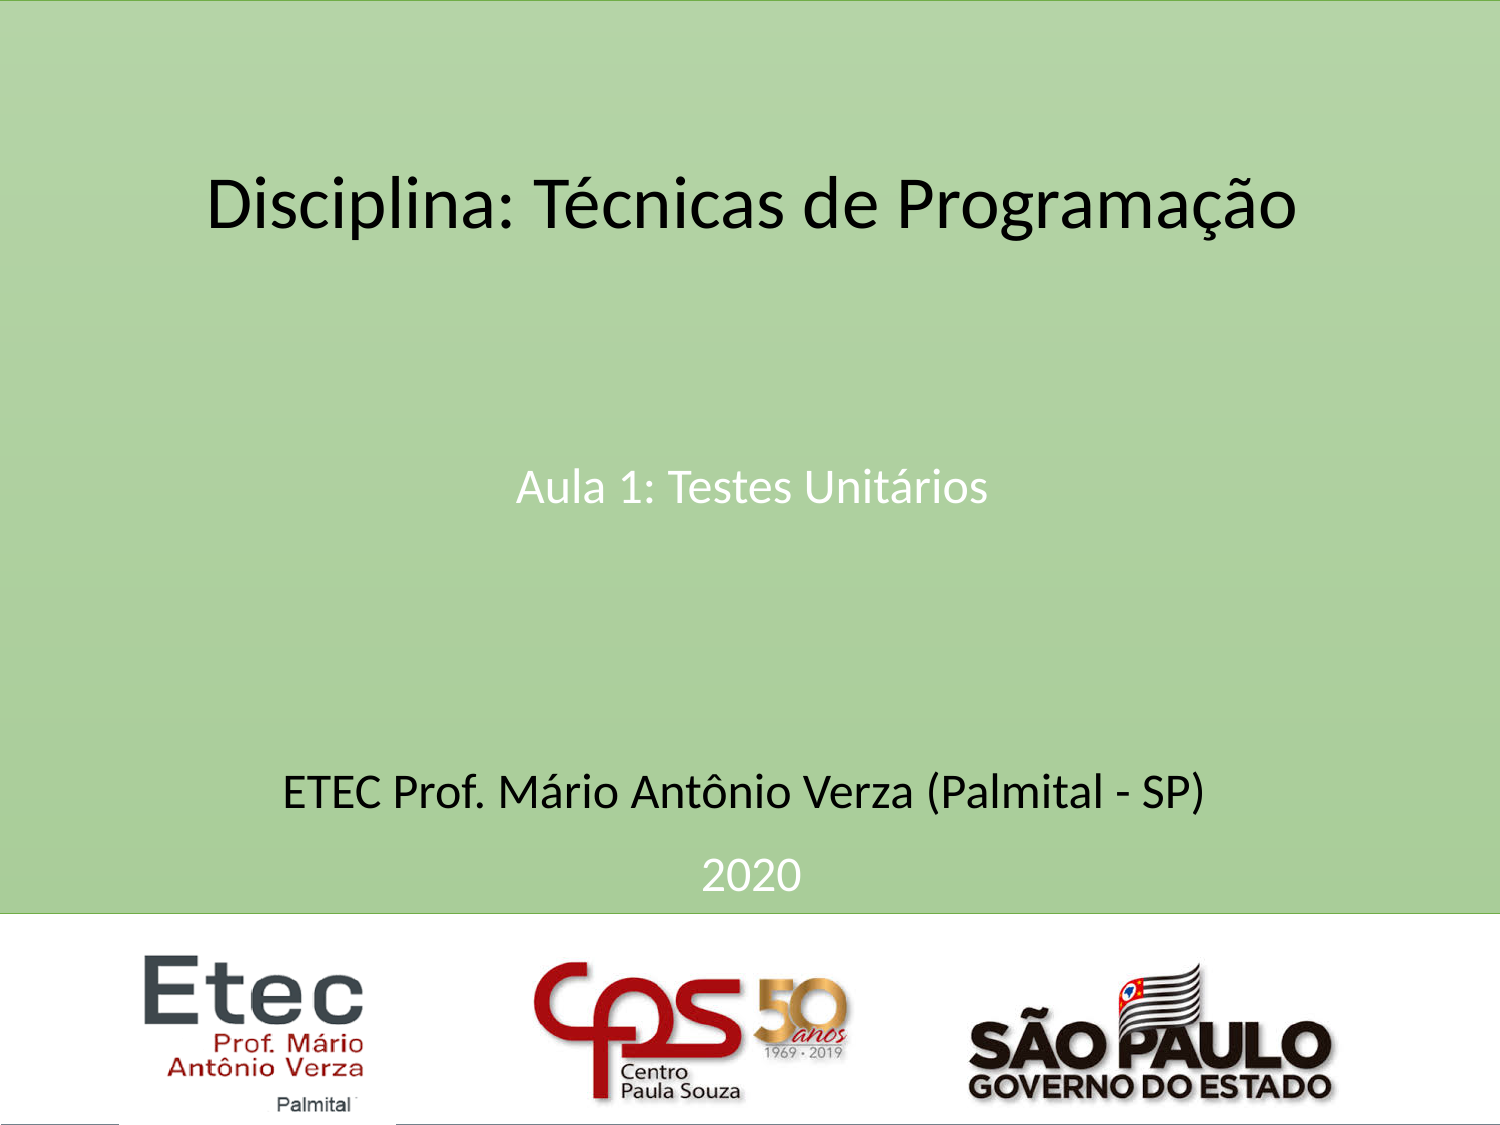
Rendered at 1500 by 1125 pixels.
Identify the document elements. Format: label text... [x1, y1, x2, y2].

text_box ETEC Prof. Mário Antônio Verza (Palmital - SP) [41, 751, 1459, 827]
picture [1, 925, 1500, 1125]
text_box [0, 0, 1500, 914]
text_box 2020 [654, 834, 848, 909]
text_box Disciplina: Técnicas de Programação Aula 1: Testes Unitários [43, 146, 1461, 522]
